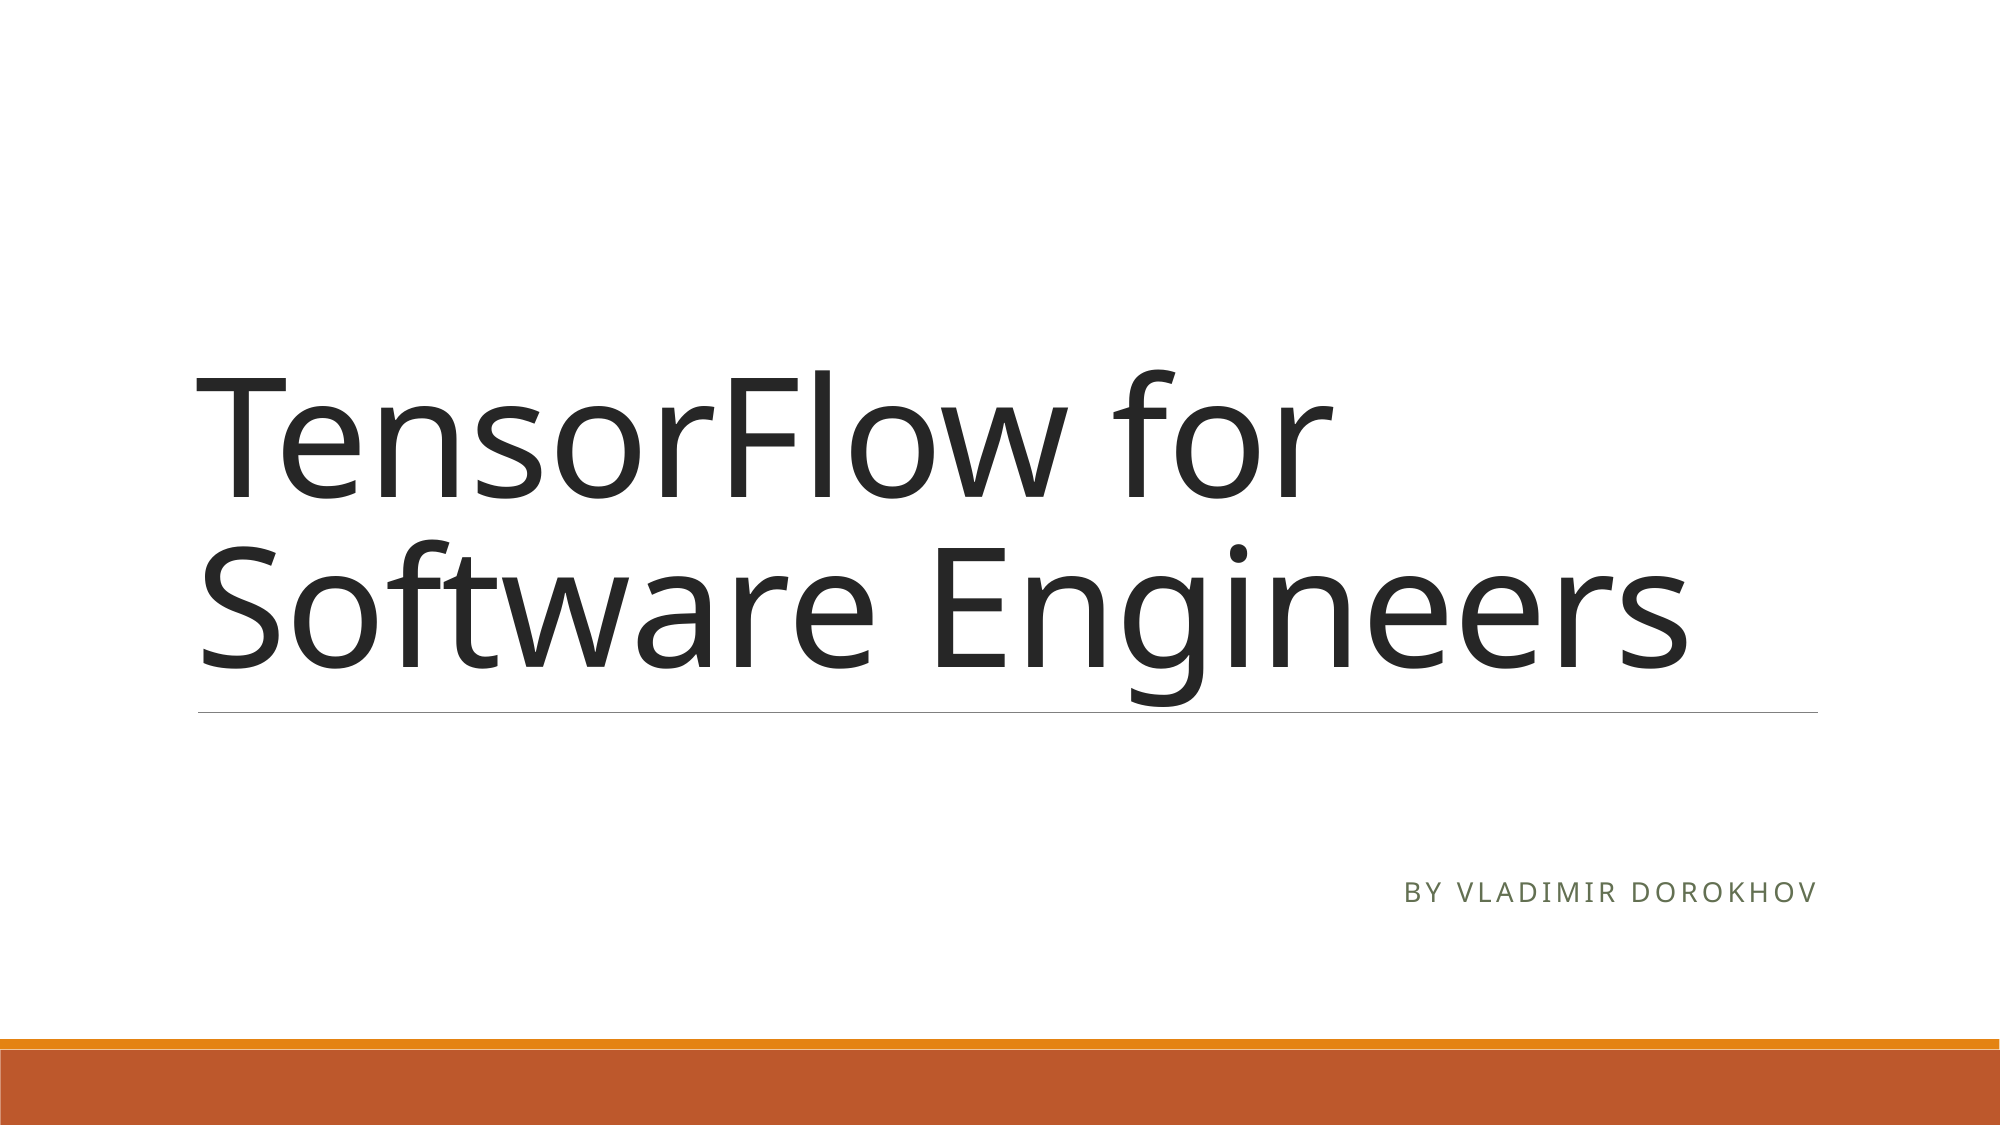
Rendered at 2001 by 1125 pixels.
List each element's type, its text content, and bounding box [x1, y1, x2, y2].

subtitle by Vladimir Dorokhov [180, 730, 1831, 919]
title TensorFlow for Software Engineers [180, 124, 1830, 710]
